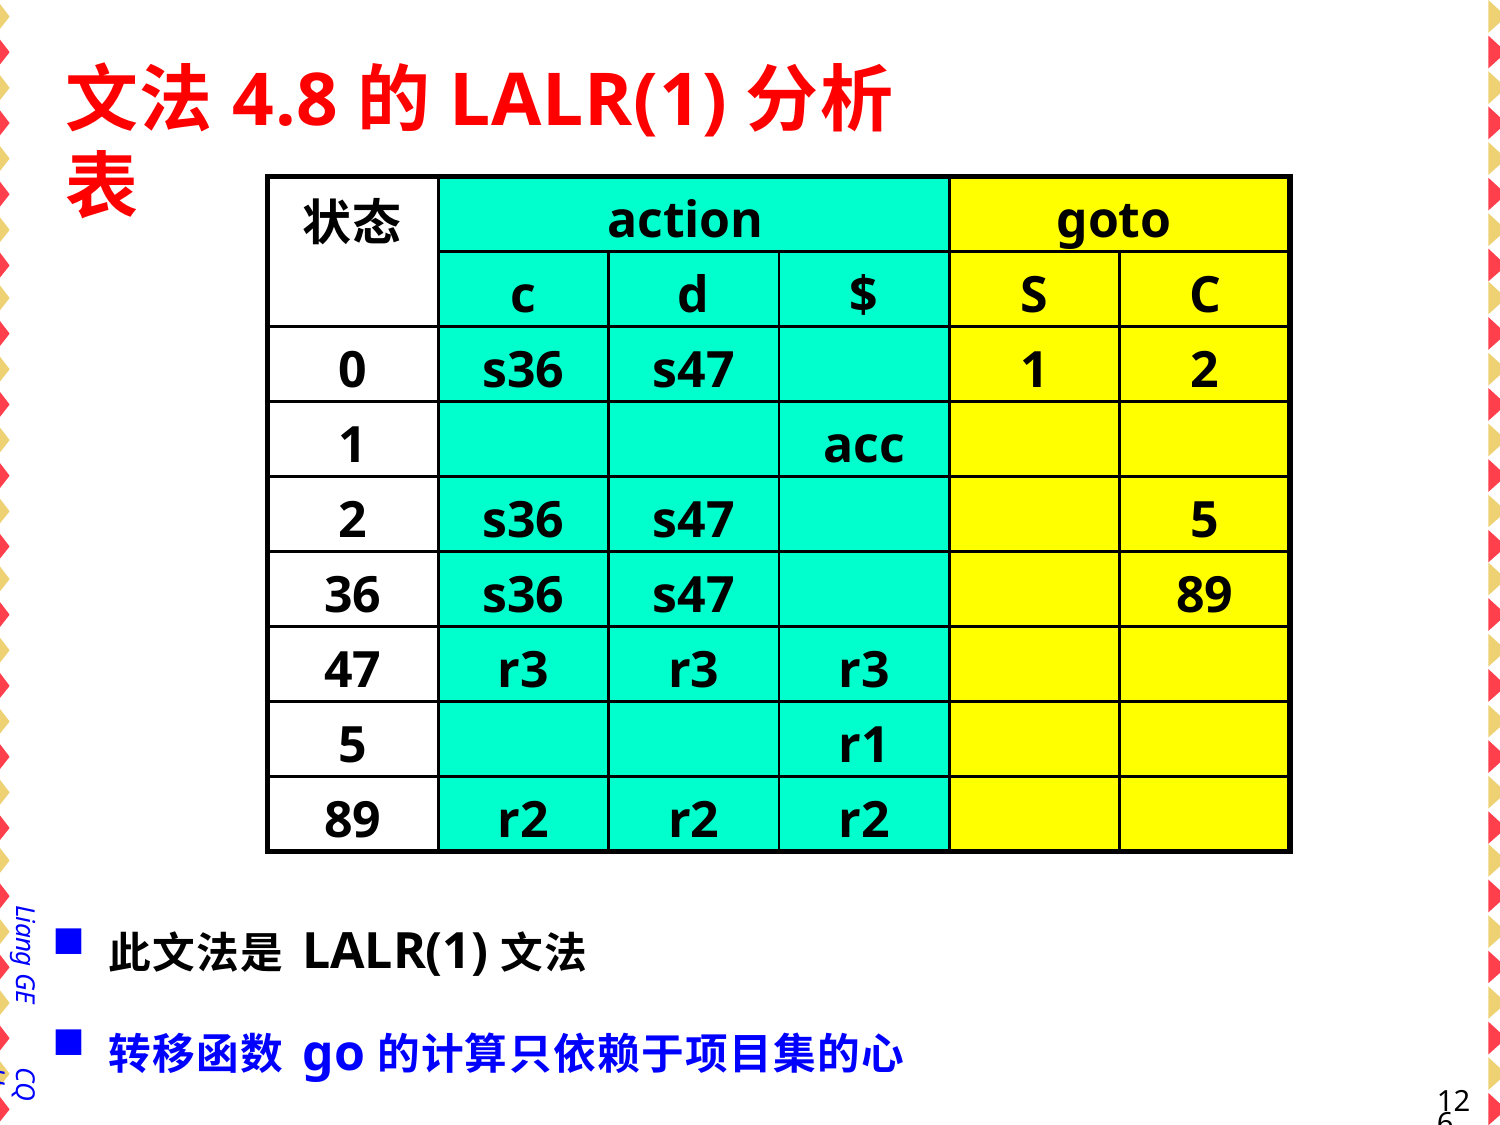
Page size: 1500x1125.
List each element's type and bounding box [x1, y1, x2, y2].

table_cell [1121, 703, 1287, 775]
table_cell [270, 478, 437, 550]
table_cell [610, 628, 778, 700]
table_cell [780, 778, 948, 849]
table_cell [610, 778, 778, 849]
table_cell [610, 553, 778, 625]
table_cell [440, 328, 607, 400]
table_cell [1121, 628, 1287, 700]
table_header [951, 179, 1287, 250]
table_cell [780, 403, 948, 475]
table_cell [440, 703, 607, 775]
table_cell [1121, 478, 1287, 550]
table_cell [951, 778, 1118, 849]
table_cell [270, 328, 437, 400]
table_cell [270, 553, 437, 625]
table_cell [780, 328, 948, 400]
table_cell [780, 703, 948, 775]
table_cell [951, 328, 1118, 400]
table_cell [1121, 403, 1287, 475]
table_cell [610, 703, 778, 775]
table_cell [270, 628, 437, 700]
table_cell [270, 778, 437, 849]
table_cell [951, 478, 1118, 550]
table_cell [780, 478, 948, 550]
table_cell [951, 403, 1118, 475]
table_cell [1121, 328, 1287, 400]
table_cell [440, 253, 607, 325]
text_box [50, 880, 985, 1085]
table_cell [610, 253, 778, 325]
table_cell [610, 478, 778, 550]
table_cell [951, 703, 1118, 775]
table_cell [440, 628, 607, 700]
title [62, 49, 897, 241]
table_cell [440, 778, 607, 849]
table_cell [1121, 553, 1287, 625]
text_box [10, 902, 41, 1007]
table_cell [270, 403, 437, 475]
table_cell [951, 628, 1118, 700]
slide_number [1432, 1088, 1485, 1125]
table_cell [780, 628, 948, 700]
table_cell [951, 253, 1118, 325]
table_cell [270, 703, 437, 775]
text_box [10, 1065, 41, 1107]
table_cell [610, 328, 778, 400]
table_cell [1121, 253, 1287, 325]
table_cell [951, 553, 1118, 625]
table_header [270, 179, 437, 325]
table_cell [440, 403, 607, 475]
table_header [440, 179, 948, 250]
table_cell [1121, 778, 1287, 849]
table_cell [780, 253, 948, 325]
table_cell [440, 553, 607, 625]
table_cell [440, 478, 607, 550]
table_cell [780, 553, 948, 625]
table_cell [610, 403, 778, 475]
